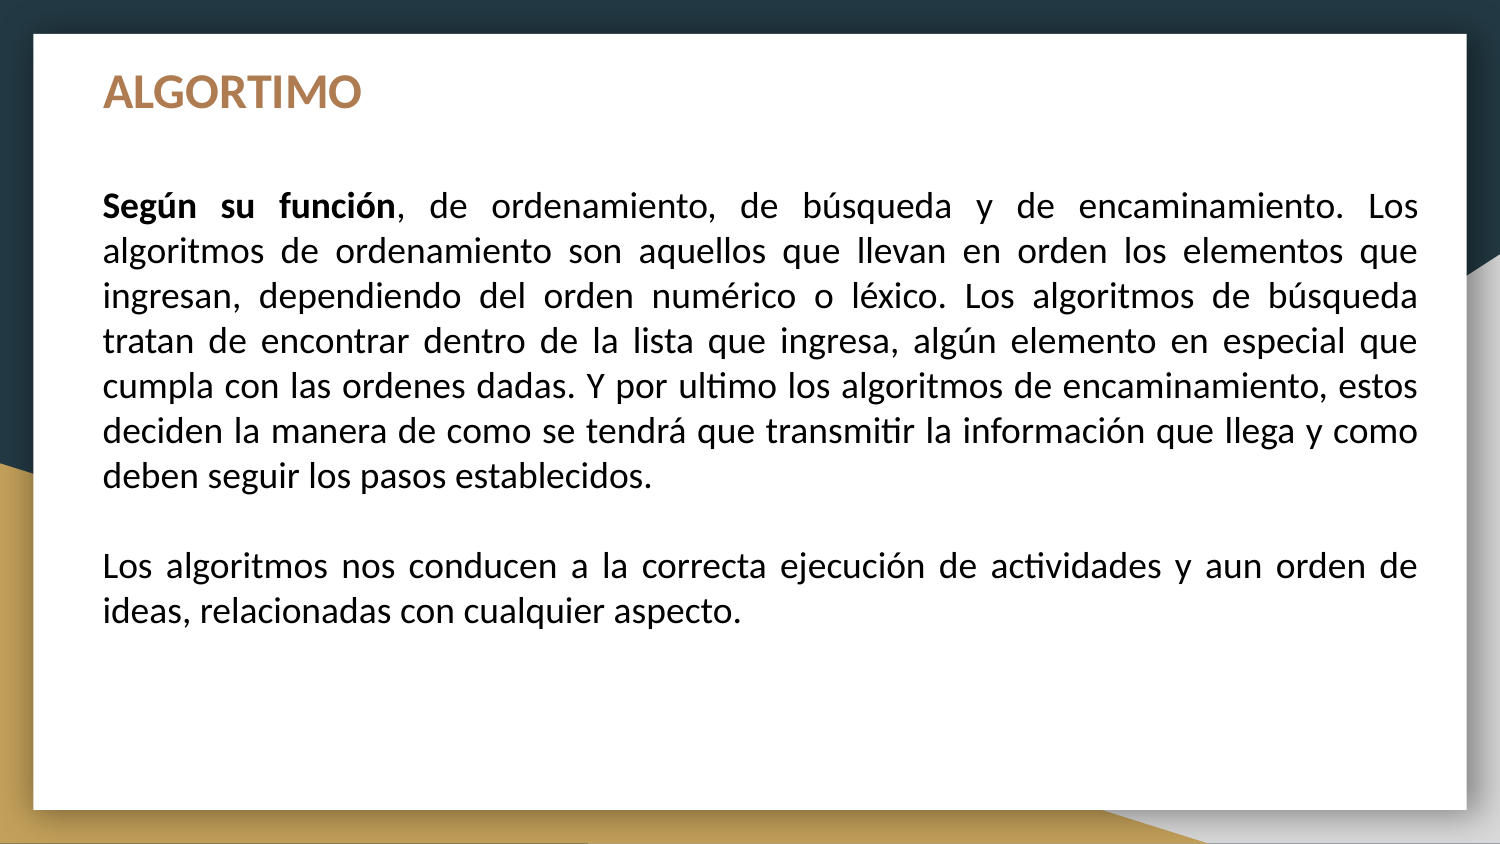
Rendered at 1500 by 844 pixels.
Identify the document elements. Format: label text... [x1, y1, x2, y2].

text_box Según su función, de ordenamiento, de búsqueda y de encaminamiento. Los algoritmos de ordenamiento son aquellos que llevan en orden los elementos que ingresan, dependiendo del orden numérico o léxico. Los algoritmos de búsqueda tratan de encontrar dentro de la lista que ingresa, algún elemento en especial que cumpla con las ordenes dadas. Y por ultimo los algoritmos de encaminamiento, estos deciden la manera de como se tendrá que transmitir la información que llega y como deben seguir los pasos establecidos. Los algoritmos nos conducen a la correcta ejecución de actividades y aun orden de ideas, relacionadas con cualquier aspecto. [87, 173, 1435, 684]
title ALGORTIMO [88, 43, 1424, 150]
